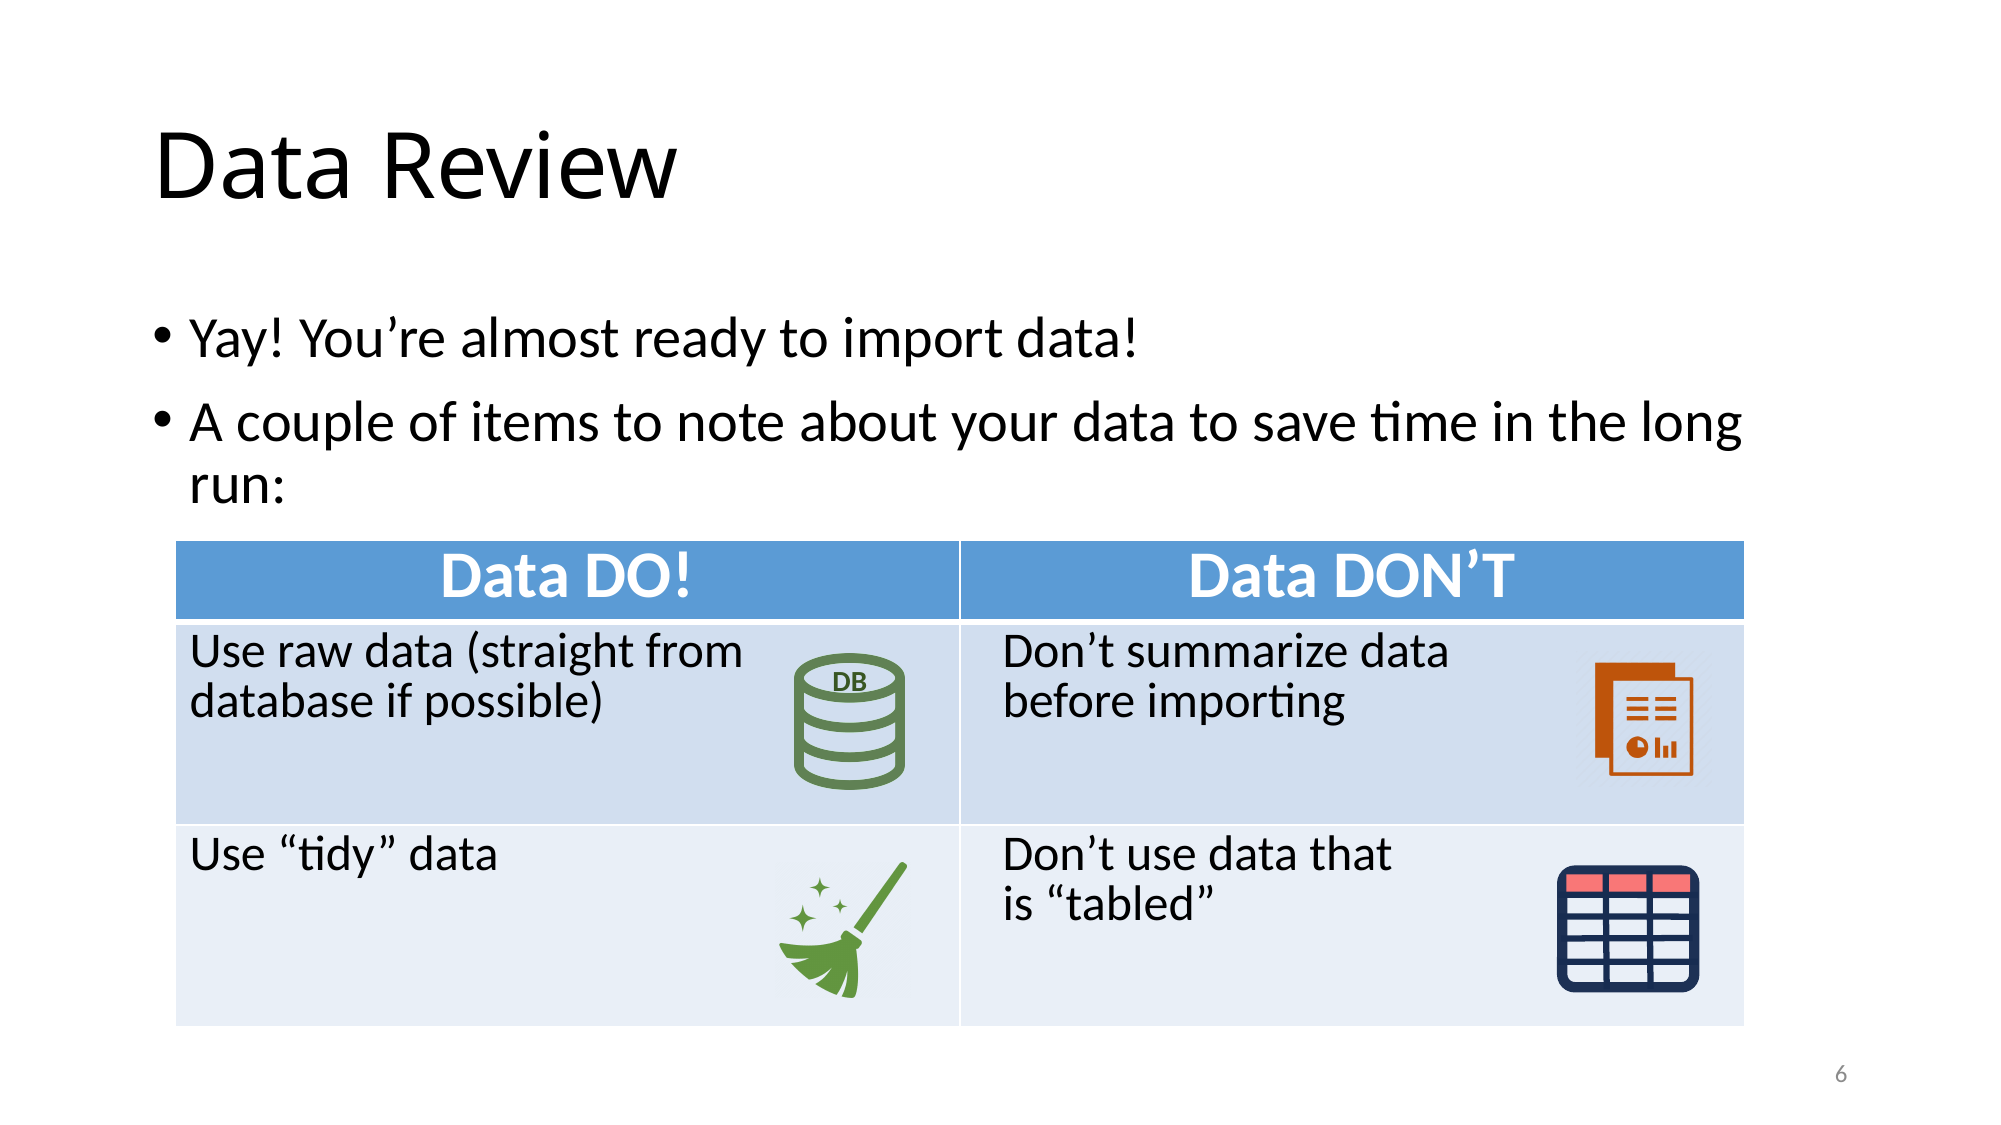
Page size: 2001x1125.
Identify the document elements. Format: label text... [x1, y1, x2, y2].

picture [775, 862, 911, 998]
picture [1576, 651, 1712, 788]
table_cell Don’t summarize data before importing [961, 625, 1744, 824]
slide_number 6 [1412, 1042, 1863, 1103]
table_cell Use raw data (straight from database if possible) [176, 625, 959, 824]
title Data Review [137, 59, 1863, 278]
table_cell Don’t use data that is “tabled” [961, 826, 1744, 1026]
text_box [788, 654, 911, 790]
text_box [1558, 870, 1698, 990]
table_header Data DO! [176, 541, 959, 619]
table_cell Use “tidy” data [176, 826, 959, 1026]
table_header Data DON’T [961, 541, 1744, 619]
list Yay! You’re almost ready to import data! A couple of items to note about your data to save time in the long run: [137, 299, 1863, 610]
